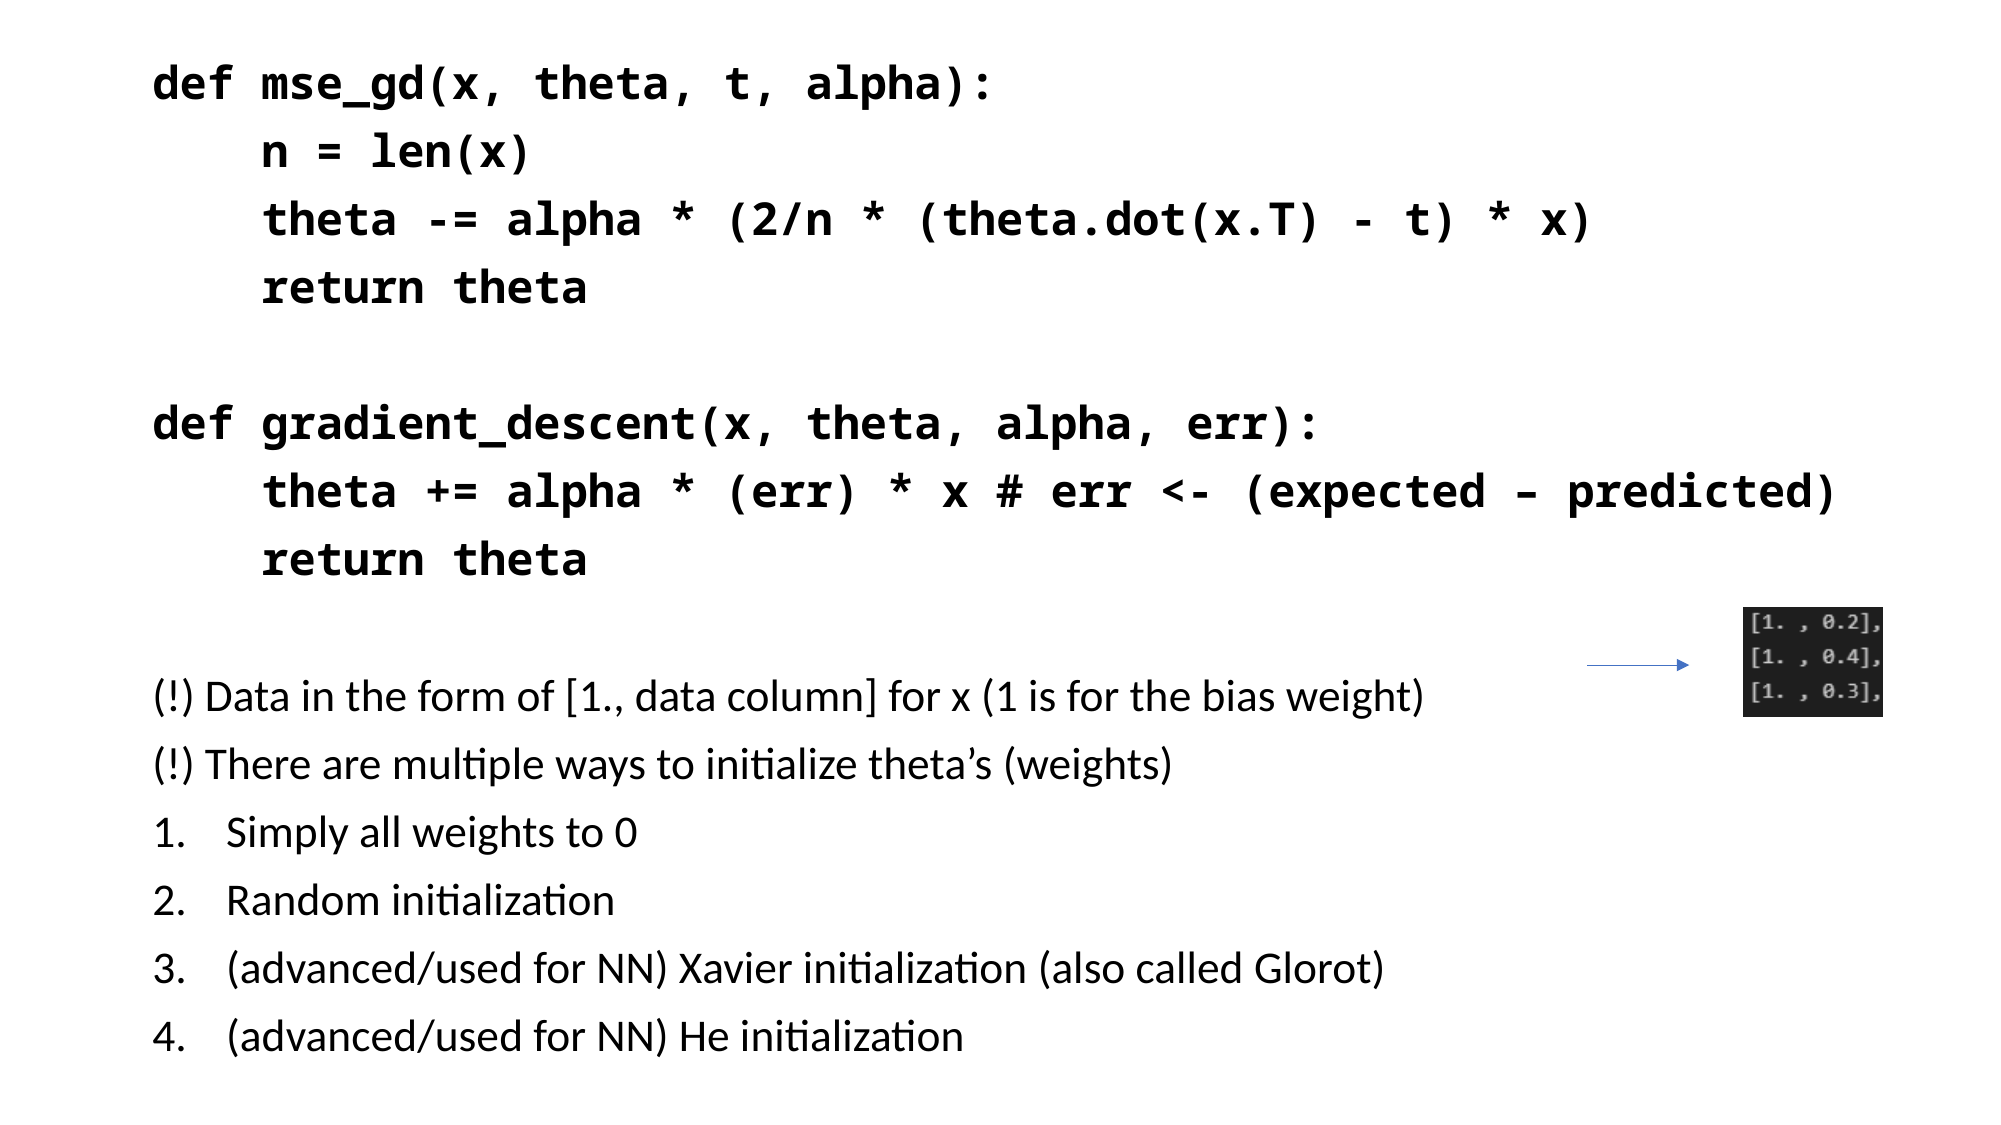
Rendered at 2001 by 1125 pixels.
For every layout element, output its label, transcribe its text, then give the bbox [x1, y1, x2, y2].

picture [1743, 607, 1883, 717]
list def mse_gd(x, theta, t, alpha): n = len(x) theta -= alpha * (2/n * (theta.dot(x.T) - t) * x) return theta def gradient_descent(x, theta, alpha, err): theta += alpha * (err) * x # err <- (expected – predicted) return theta (!) Data in the form of [1., data column] for x (1 is for the bias weight) (!) There are multiple ways to initialize theta’s (weights) Simply all weights to 0 Random initialization (advanced/used for NN) Xavier initialization (also called Glorot) (advanced/used for NN) He initialization [137, 52, 1863, 1093]
